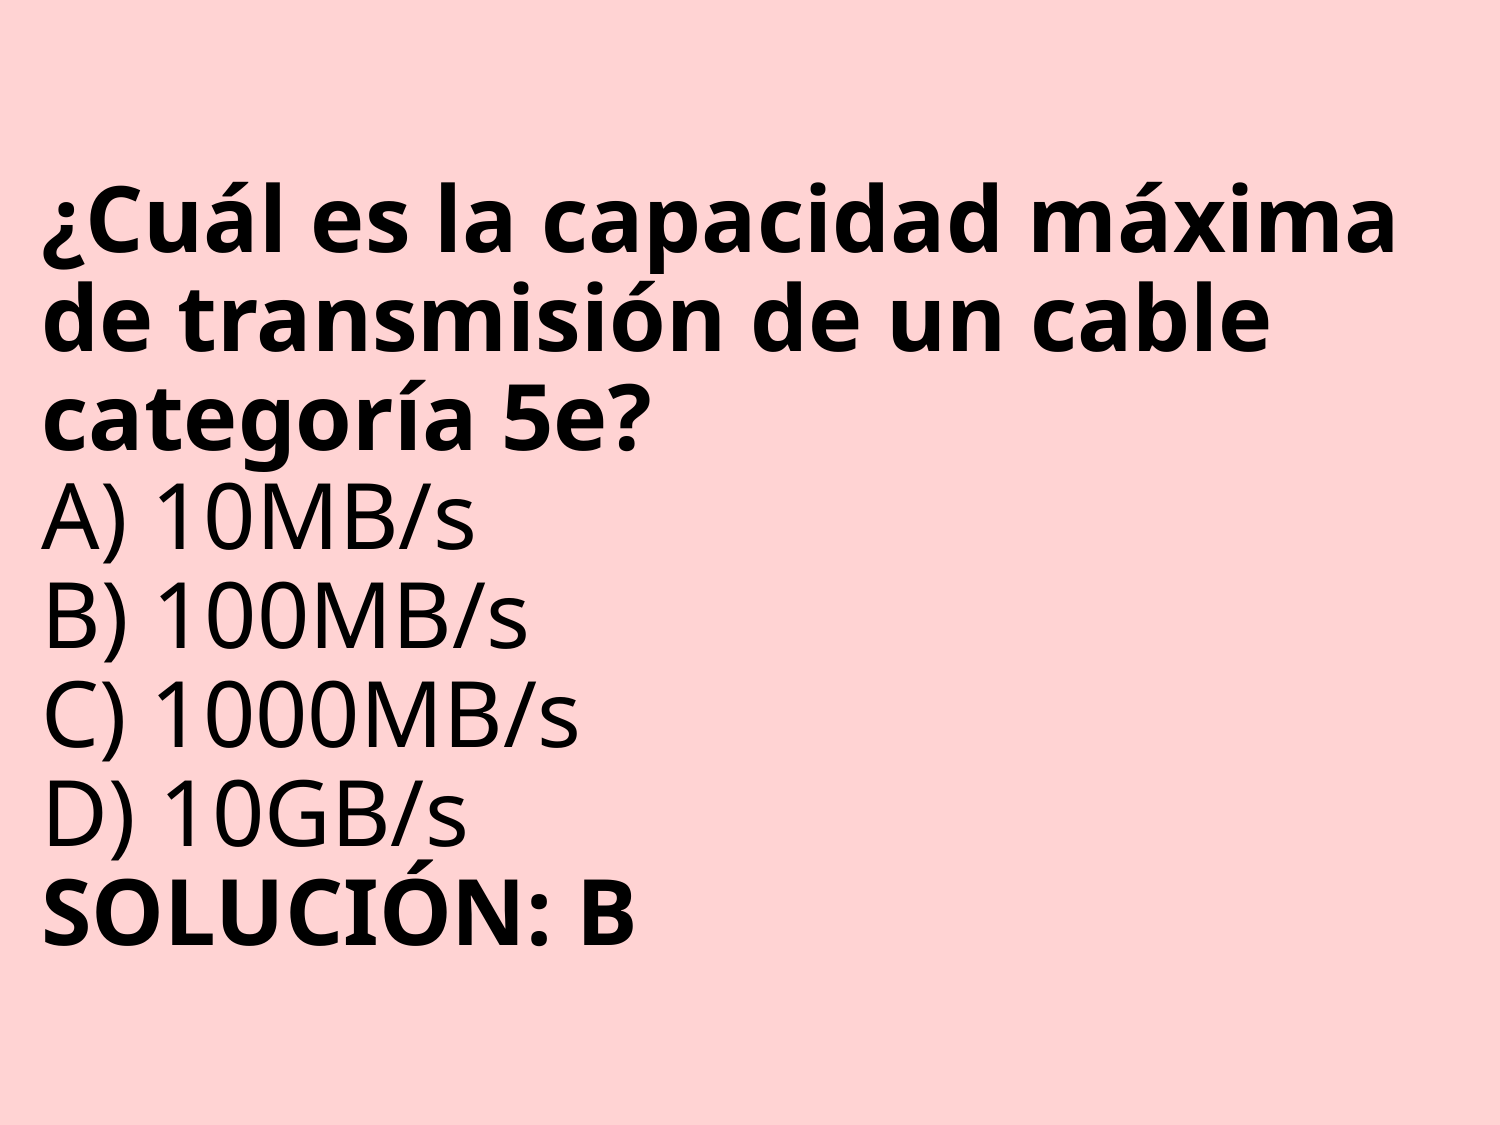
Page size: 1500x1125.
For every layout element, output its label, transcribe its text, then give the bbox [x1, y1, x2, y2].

title ¿Cuál es la capacidad máxima de transmisión de un cable categoría 5e? A) 10MB/s B) 100MB/s C) 1000MB/s D) 10GB/s SOLUCIÓN: B [26, 166, 1469, 960]
